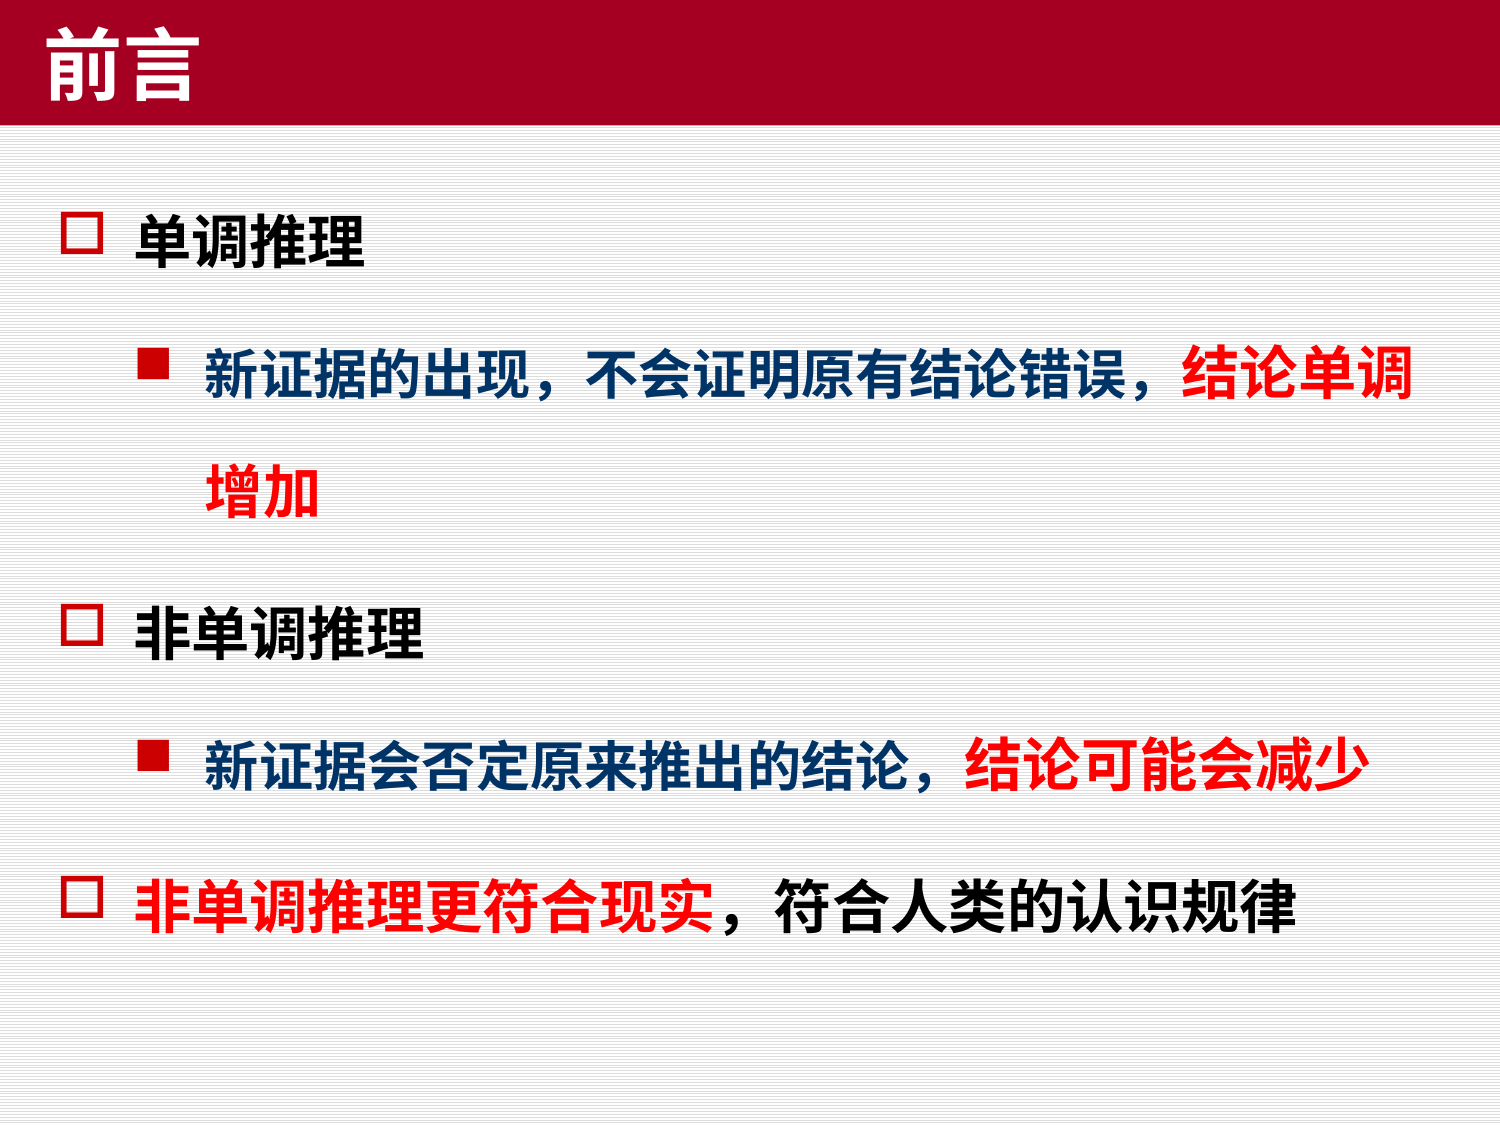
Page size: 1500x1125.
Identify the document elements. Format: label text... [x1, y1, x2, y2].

list 单调推理 新证据的出现，不会证明原有结论错误，结论单调增加 非单调推理 新证据会否定原来推出的结论，结论可能会减少 非单调推理更符合现实，符合人类的认识规律 [41, 148, 1459, 1035]
title 前言 [0, 0, 1500, 126]
